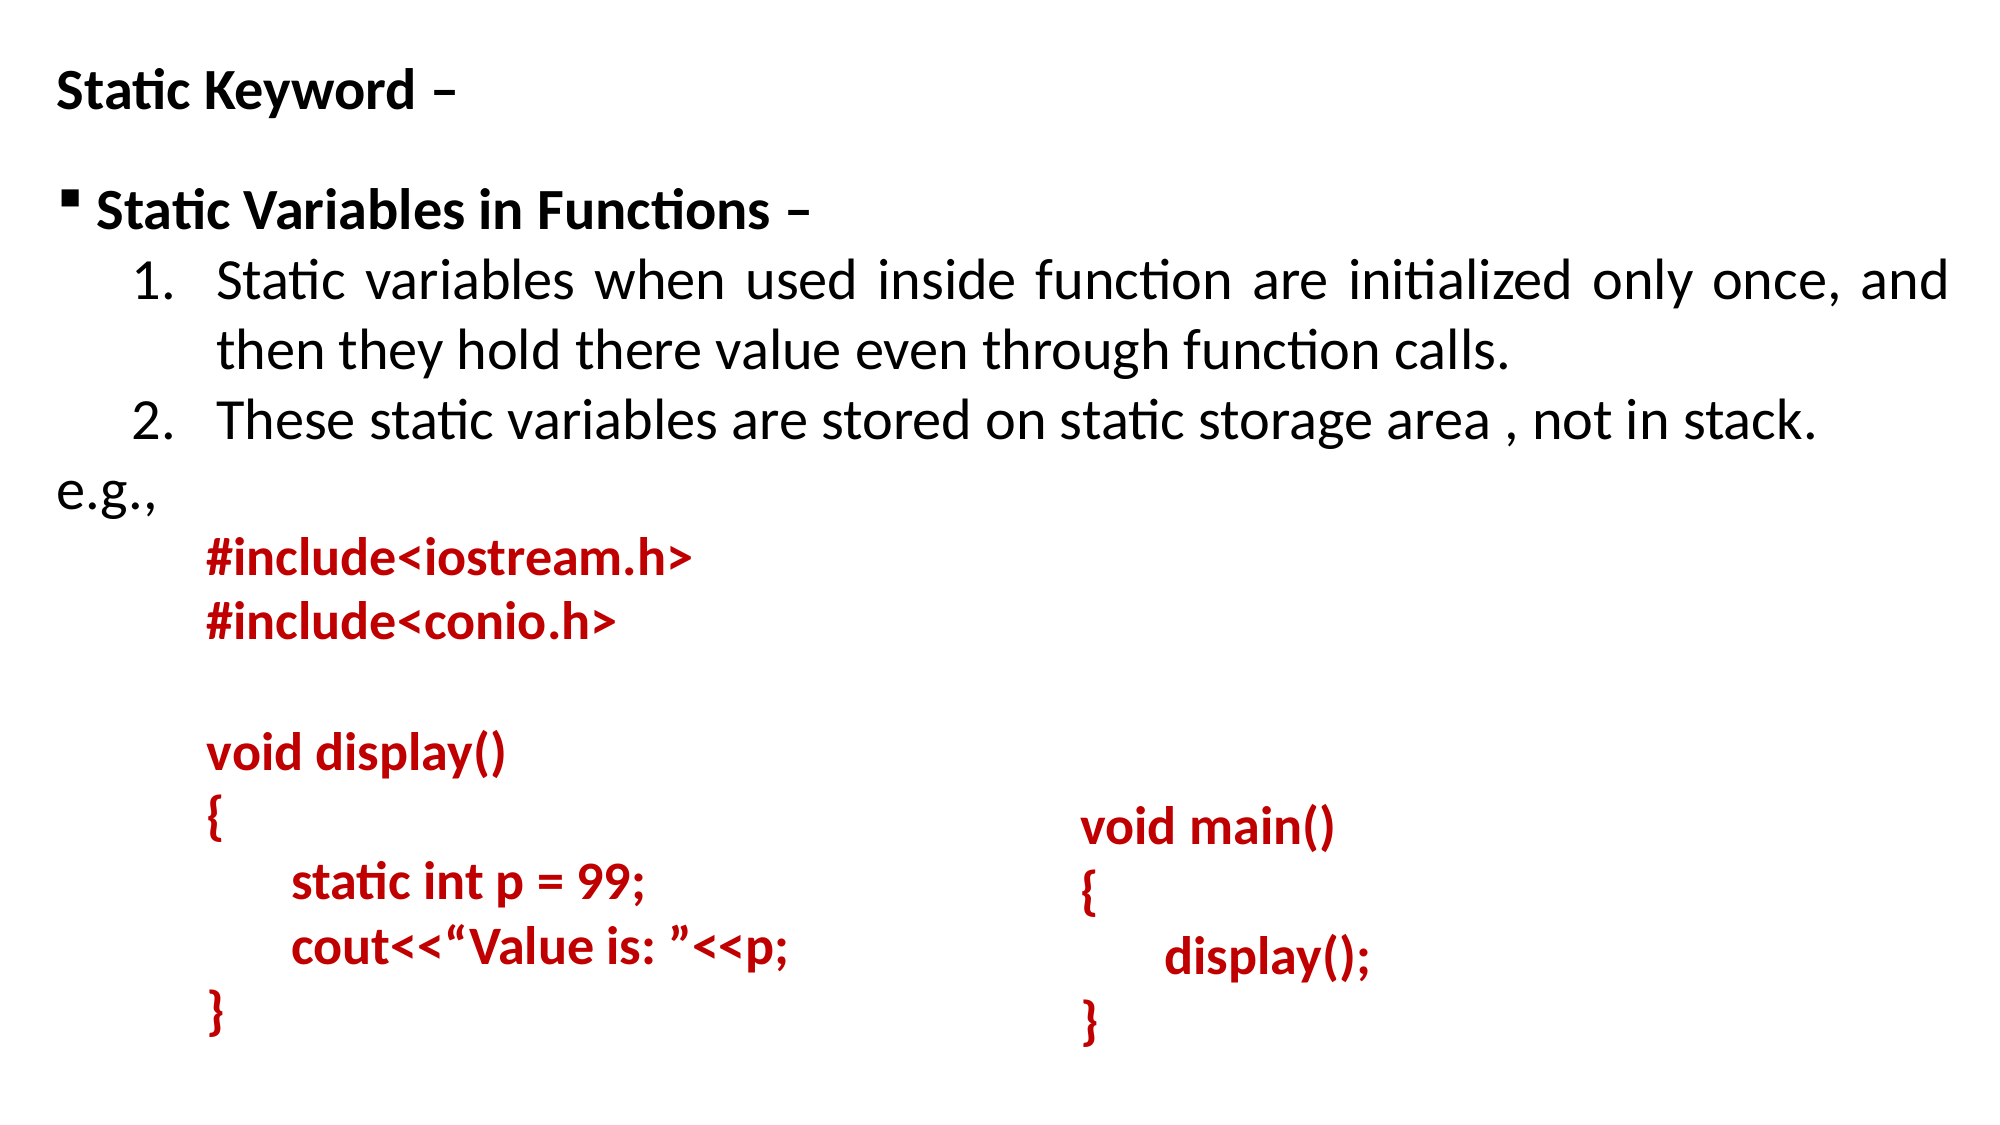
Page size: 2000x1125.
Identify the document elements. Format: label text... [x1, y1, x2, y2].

text_box Static Keyword – Static Variables in Functions – Static variables when used inside function are initialized only once, and then they hold there value even through function calls. These static variables are stored on static storage area , not in stack. e.g., #include<iostream.h> #include<conio.h> void display() { static int p = 99; cout<<“Value is: ”<<p; } [42, 43, 1966, 1048]
text_box void main() { display(); } [1065, 782, 1929, 1058]
